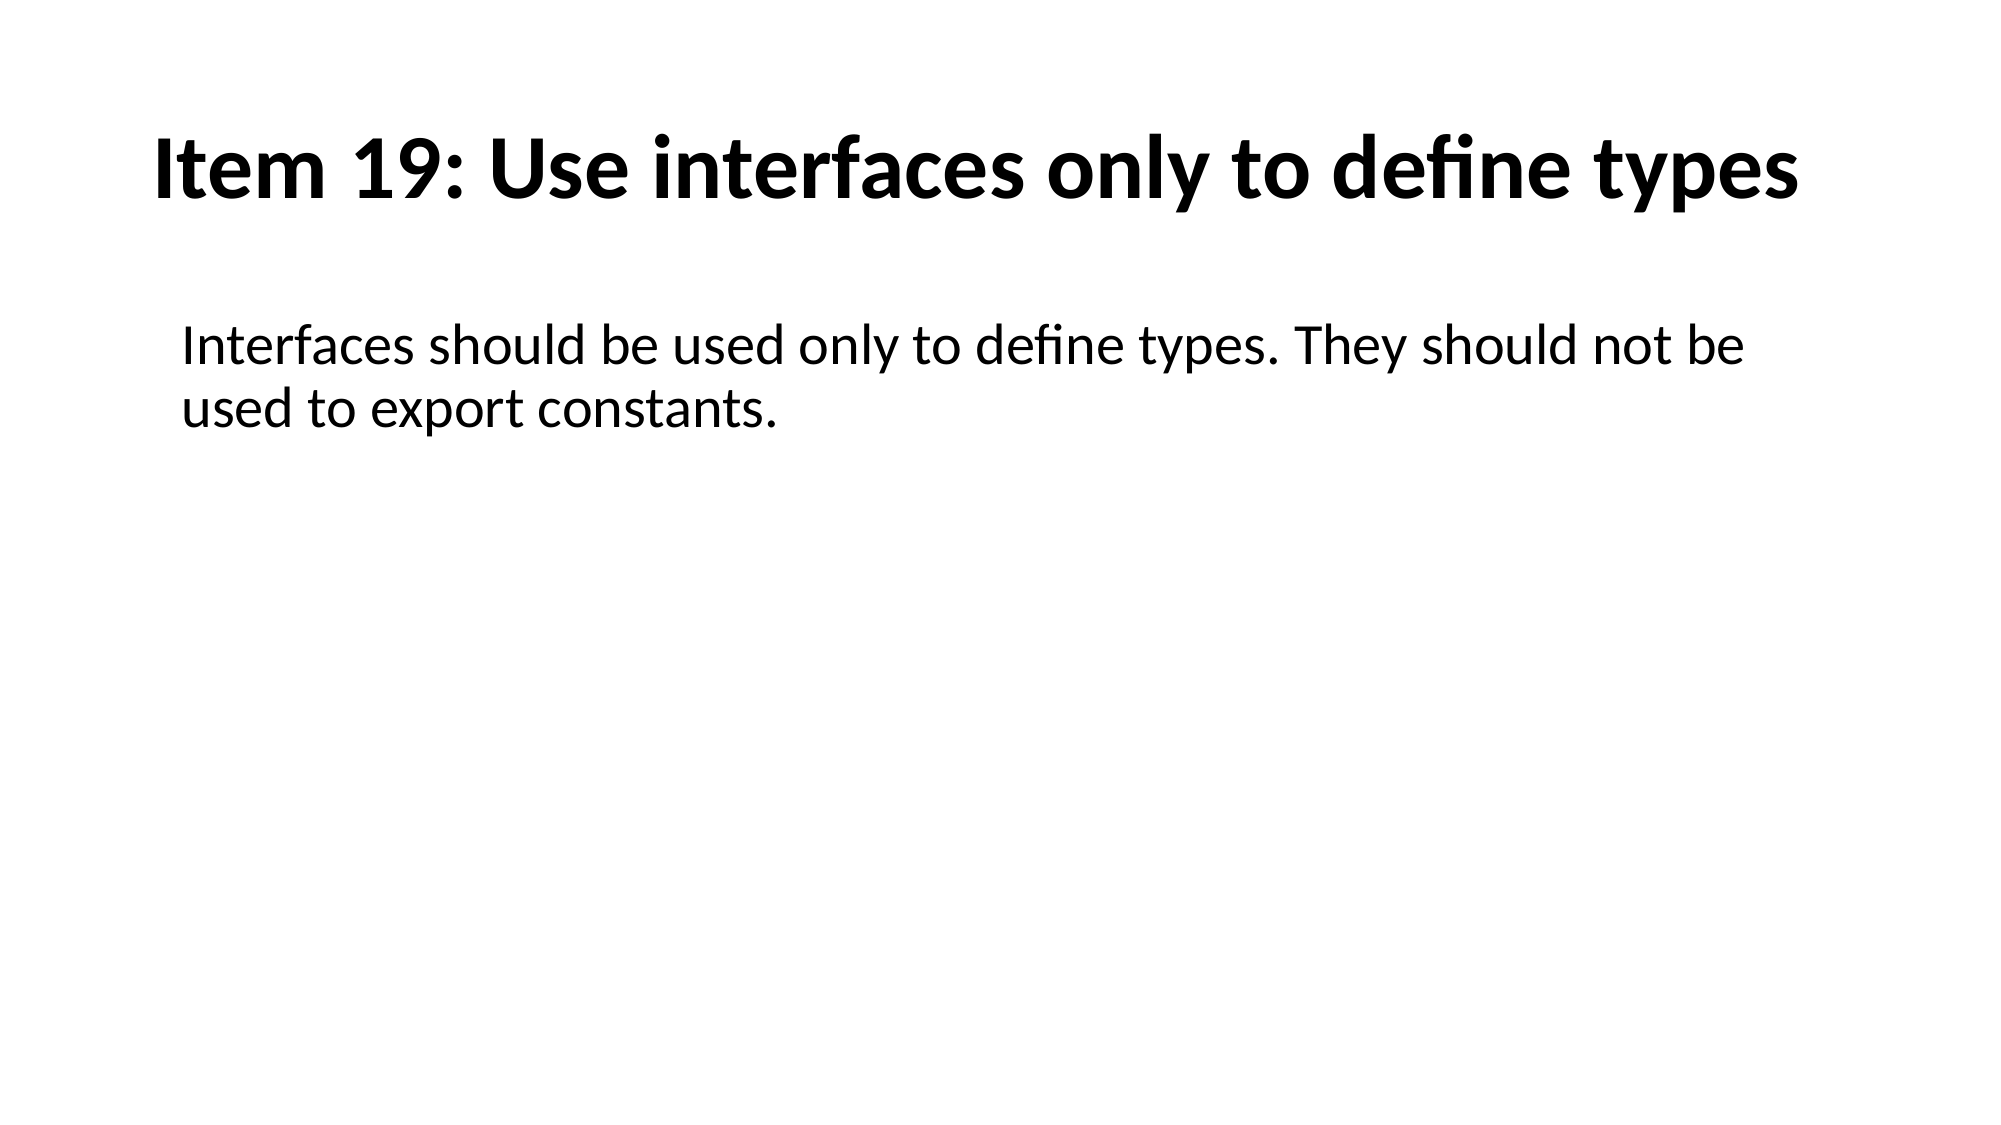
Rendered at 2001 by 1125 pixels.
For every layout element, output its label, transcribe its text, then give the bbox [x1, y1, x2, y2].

list Interfaces should be used only to define types. They should not be used to export constants. [137, 299, 1863, 1014]
title Item 19: Use interfaces only to define types [137, 59, 1863, 278]
